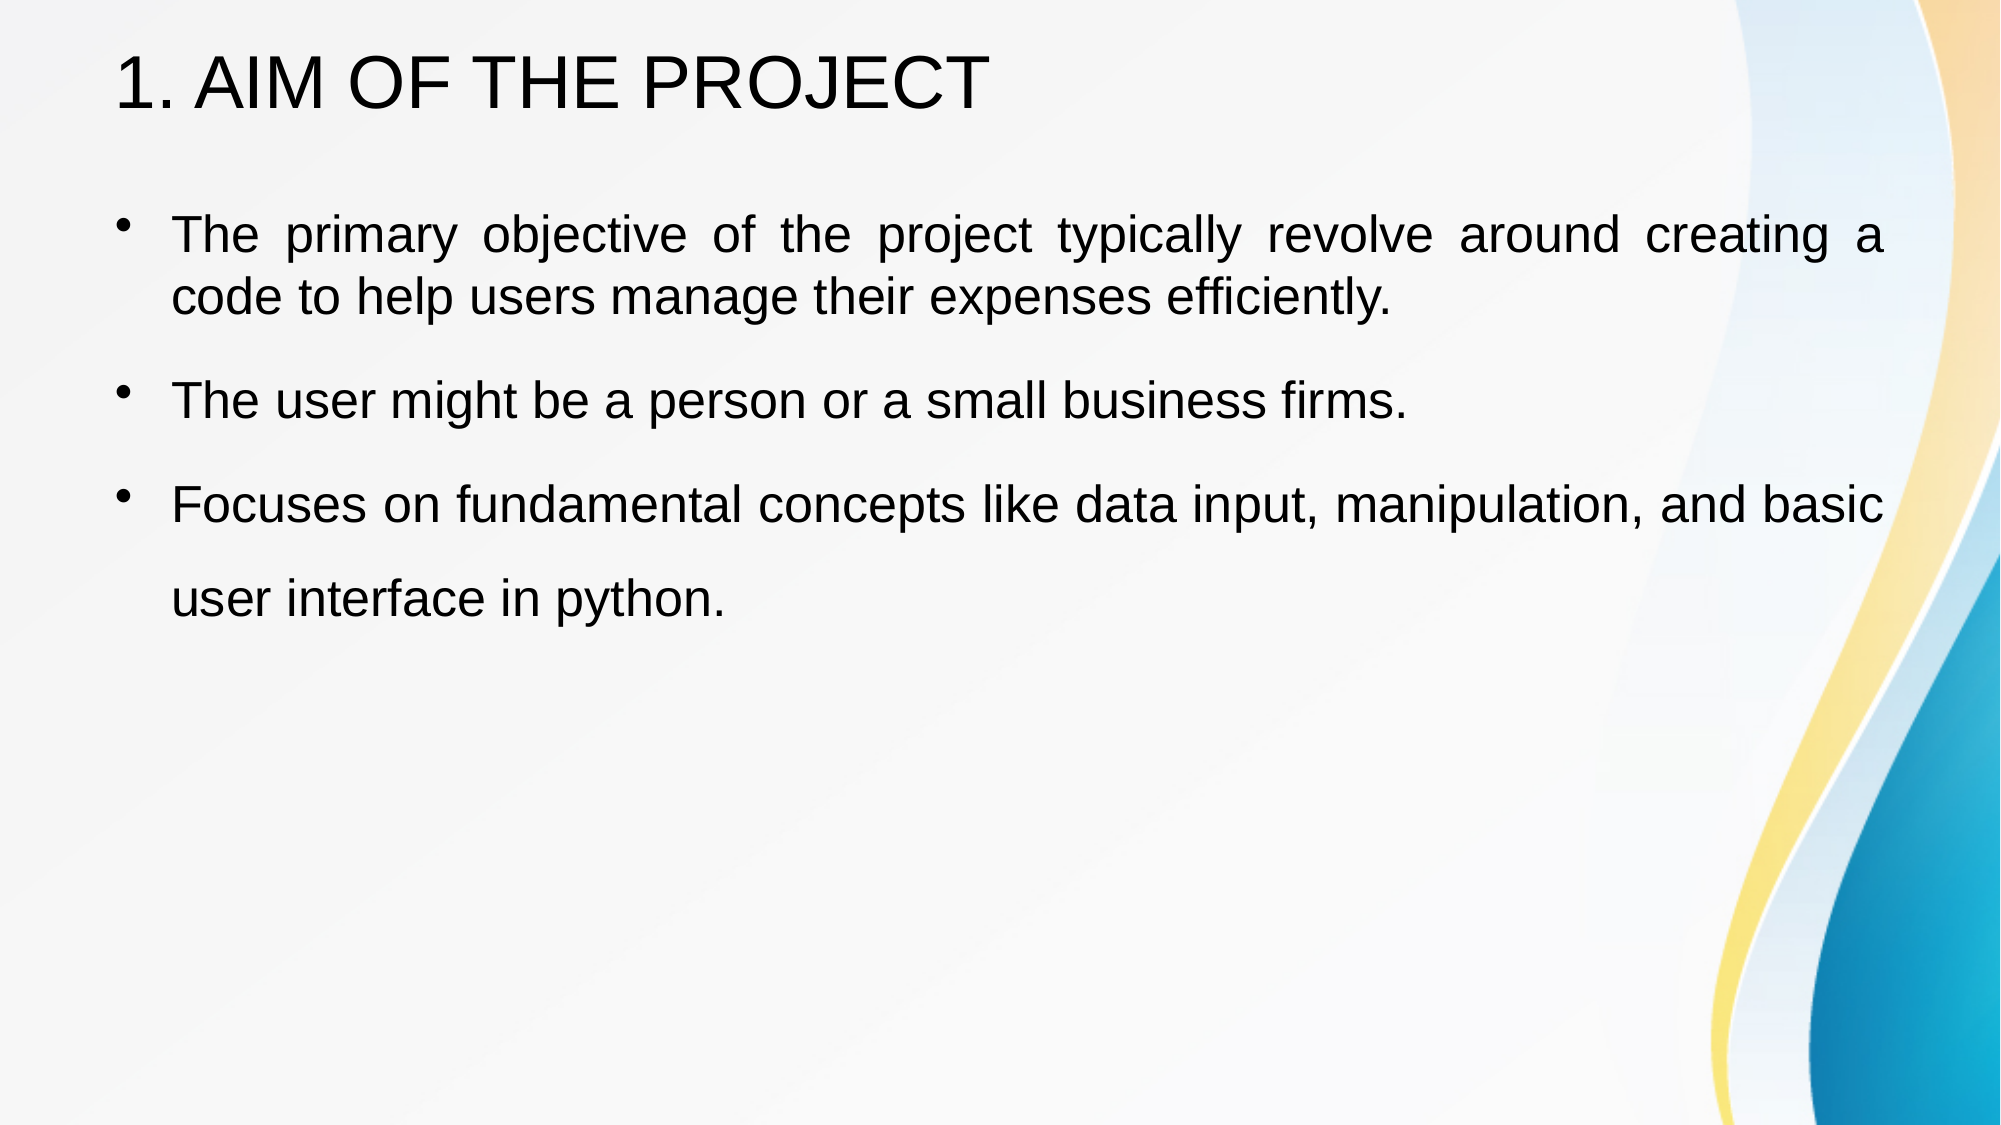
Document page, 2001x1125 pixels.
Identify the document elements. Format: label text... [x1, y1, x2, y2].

picture [0, 0, 2001, 1125]
list The primary objective of the project typically revolve around creating a code to help users manage their expenses efficiently. The user might be a person or a small business firms. Focuses on fundamental concepts like data input, manipulation, and basic user interface in python. [99, 192, 1901, 1006]
title 1. AIM OF THE PROJECT [99, 30, 1901, 127]
